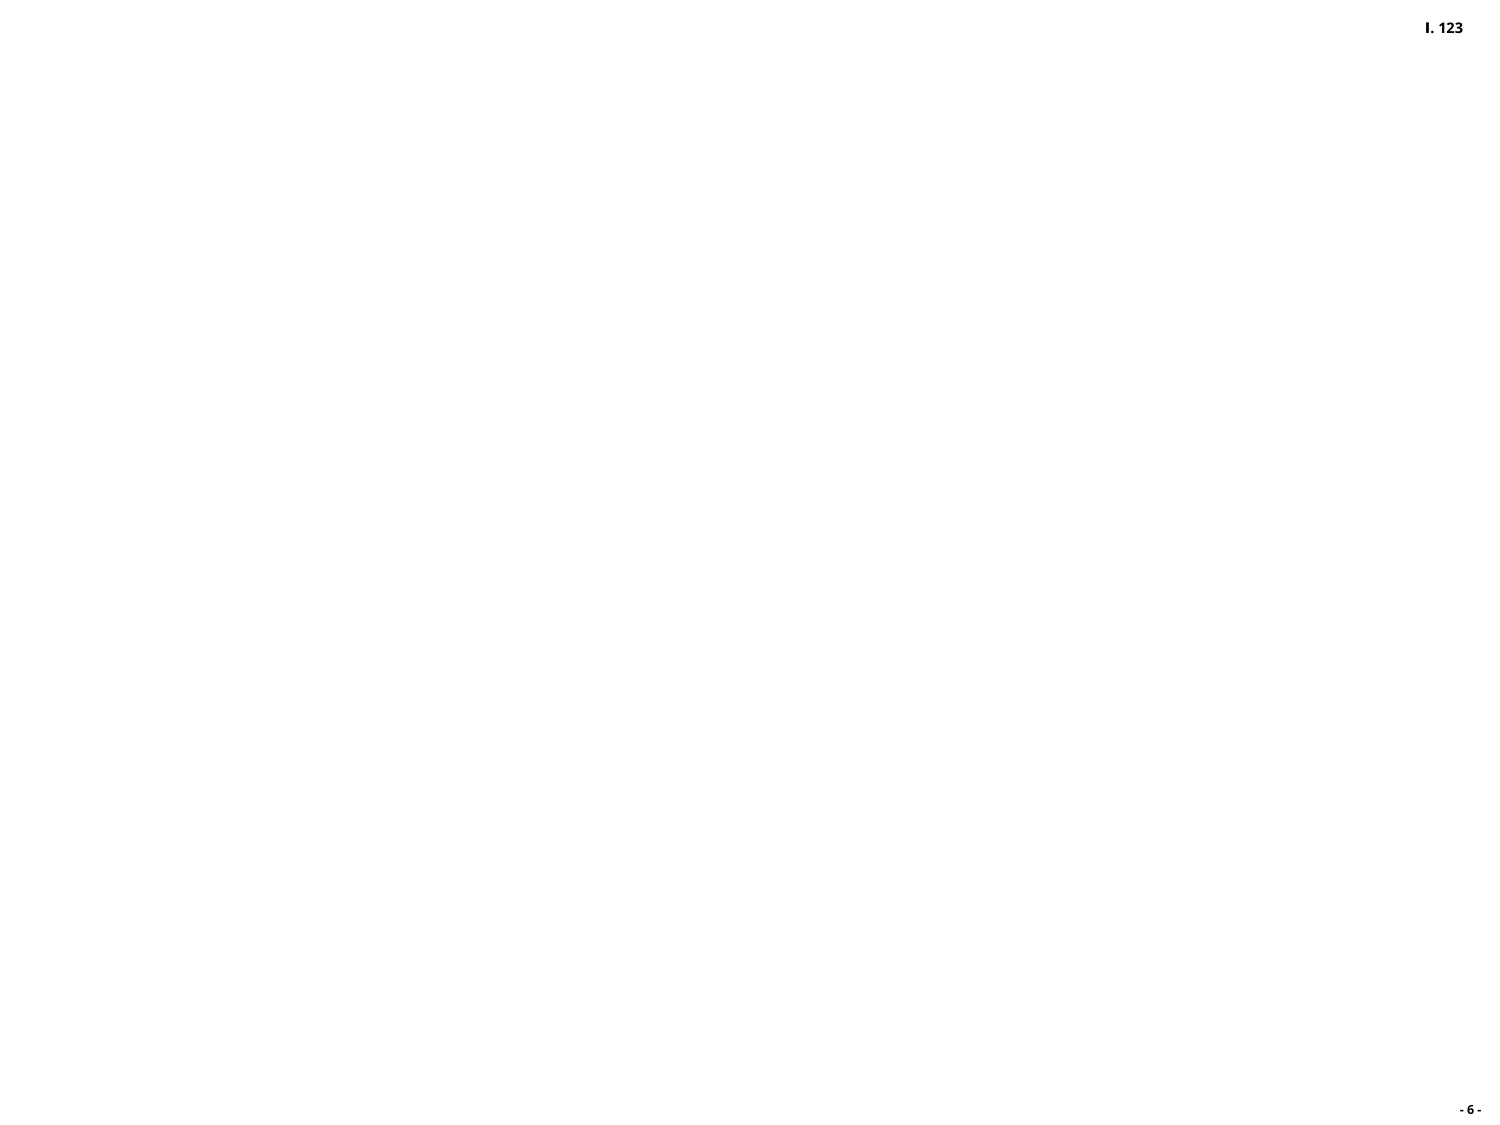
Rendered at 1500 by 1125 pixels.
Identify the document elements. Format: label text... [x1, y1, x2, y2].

text_box Ⅰ. 123 [1409, 11, 1478, 44]
text_box - 6 - [1444, 1094, 1497, 1124]
